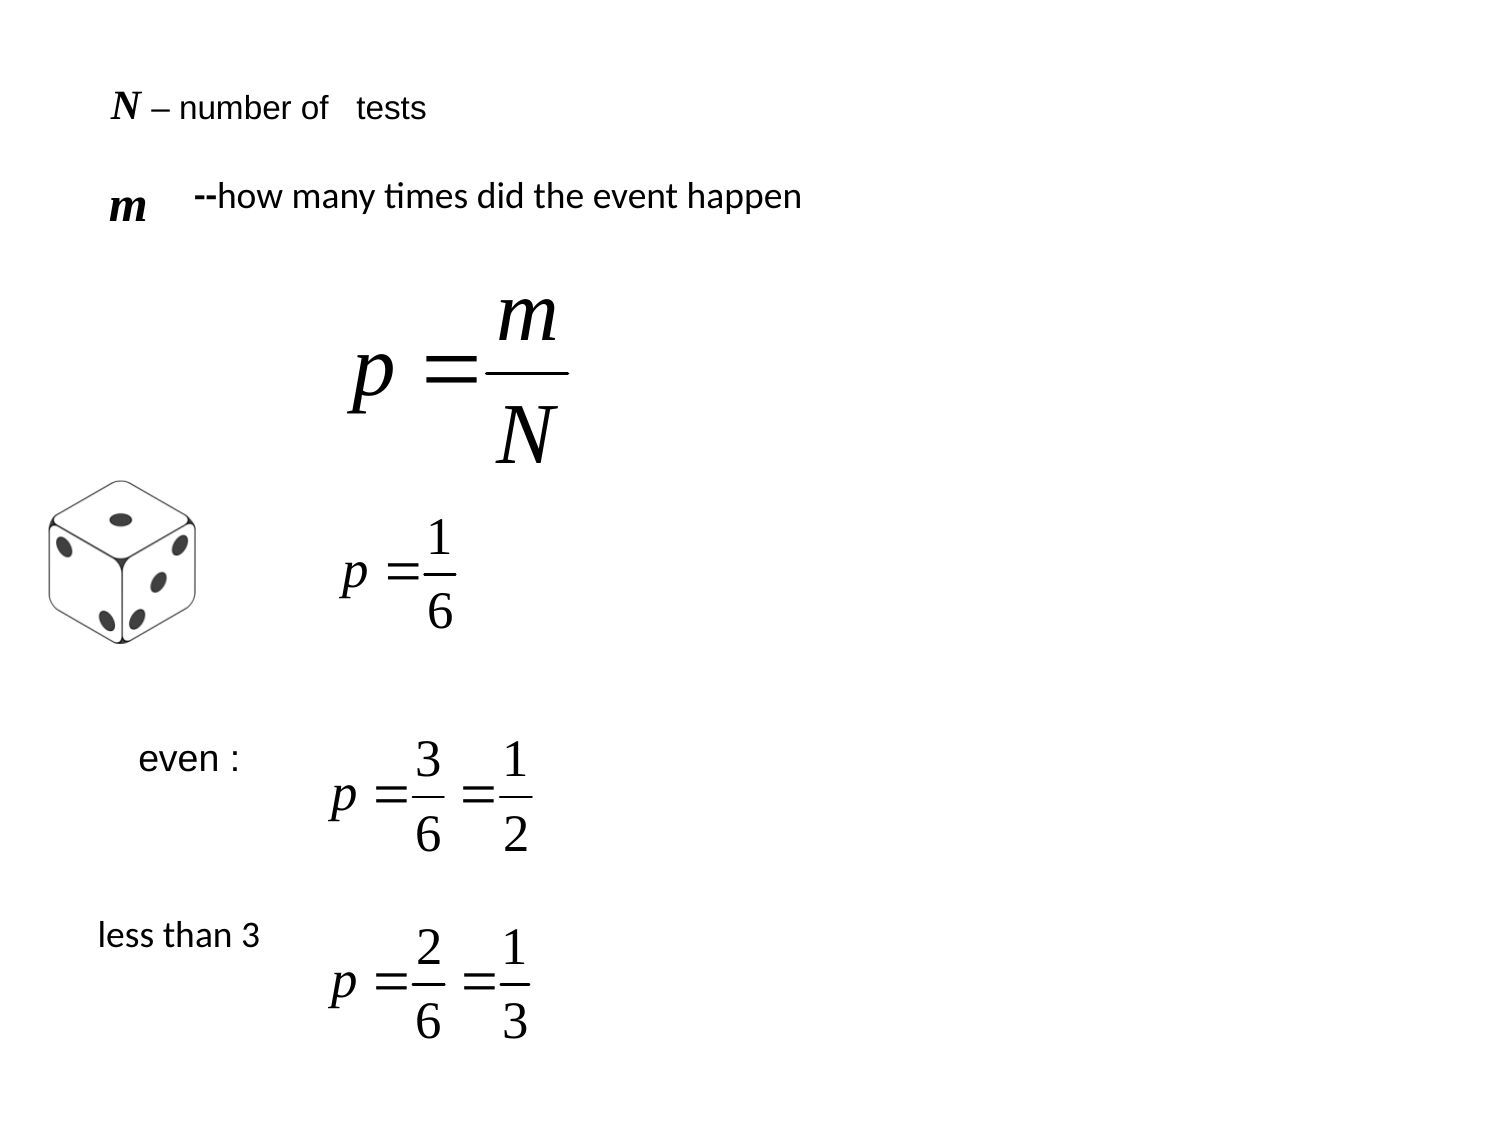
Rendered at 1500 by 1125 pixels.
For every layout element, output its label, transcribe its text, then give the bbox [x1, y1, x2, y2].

text_box even : [123, 726, 255, 787]
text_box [327, 503, 465, 641]
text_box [316, 913, 542, 1051]
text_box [327, 257, 590, 483]
text_box --how many times did the event happen [179, 163, 819, 224]
text_box N – number of tests [96, 70, 443, 136]
picture [46, 480, 197, 644]
text_box m [94, 163, 163, 239]
text_box less than 3 [83, 902, 276, 963]
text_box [316, 726, 542, 864]
